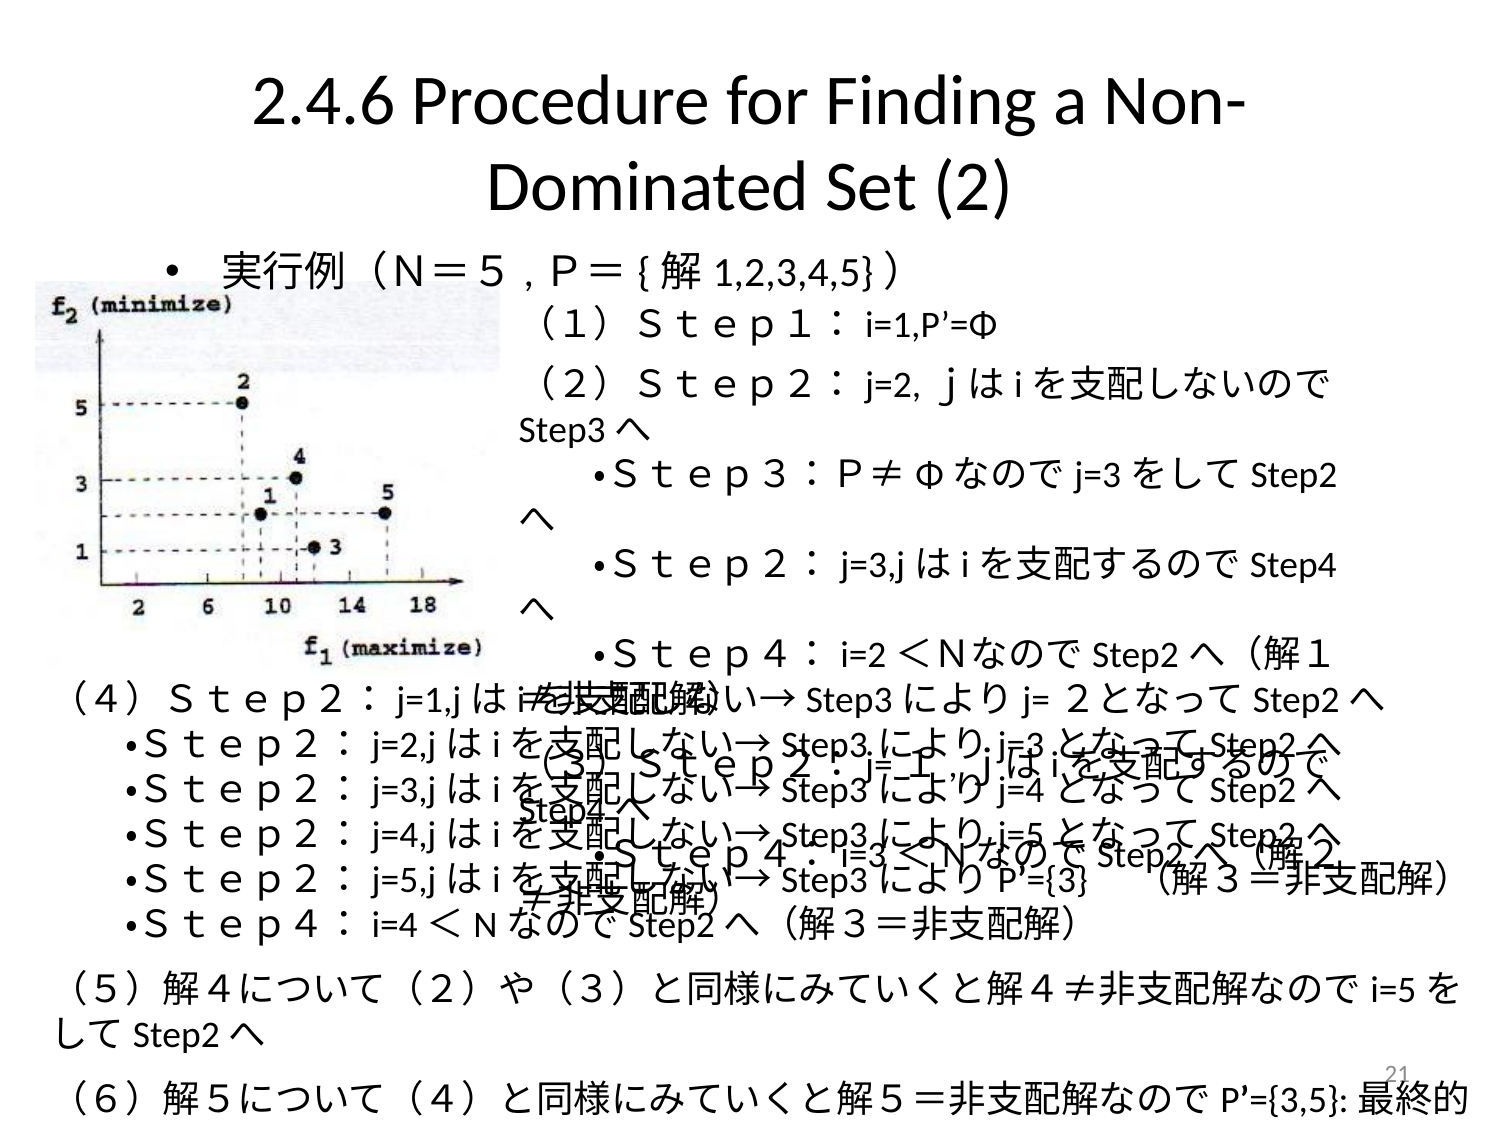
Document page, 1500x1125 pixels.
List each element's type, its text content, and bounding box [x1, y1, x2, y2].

text_box （１）Ｓｔｅｐ１：i=1,P’=Φ （２）Ｓｔｅｐ２：j=2,ｊはiを支配しないのでStep3へ ・Ｓｔｅｐ３：Ｐ≠Φなのでj=3をしてStep2へ ・Ｓｔｅｐ２：j=3,jはiを支配するのでStep4へ ・Ｓｔｅｐ４：i=2＜ＮなのでStep2へ（解１≠非支配解） （３）Ｓｔｅｐ２：j=１,ｊはiを支配するのでStep4へ ・Ｓｔｅｐ４：i=3＜NなのでStep2へ（解２≠非支配解） [507, 292, 1383, 667]
title 2.4.6 Procedure for Finding a Non-Dominated Set (2) [75, 45, 1425, 233]
list 実行例（Ｎ＝５,Ｐ＝{解1,2,3,4,5}） [150, 237, 1425, 667]
picture [34, 280, 501, 677]
text_box （４）Ｓｔｅｐ２：j=1,jはiを支配しない→Step3によりj=２となってStep2へ ・Ｓｔｅｐ２：j=2,jはiを支配しない→Step3によりj=3となってStep2へ ・Ｓｔｅｐ２：j=3,jはiを支配しない→Step3によりj=4となってStep2へ ・Ｓｔｅｐ２：j=4,jはiを支配しない→Step3によりj=5となってStep2へ ・Ｓｔｅｐ２：j=5,jはiを支配しない→Step3によりP’={3} （解３＝非支配解） ・Ｓｔｅｐ４：i=4＜NなのでStep2へ（解３＝非支配解） （５）解４について（２）や（３）と同様にみていくと解４≠非支配解なのでi=5をしてStep2へ （６）解５について（４）と同様にみていくと解５＝非支配解なのでP’={3,5}:最終的な解 [35, 667, 1500, 1125]
